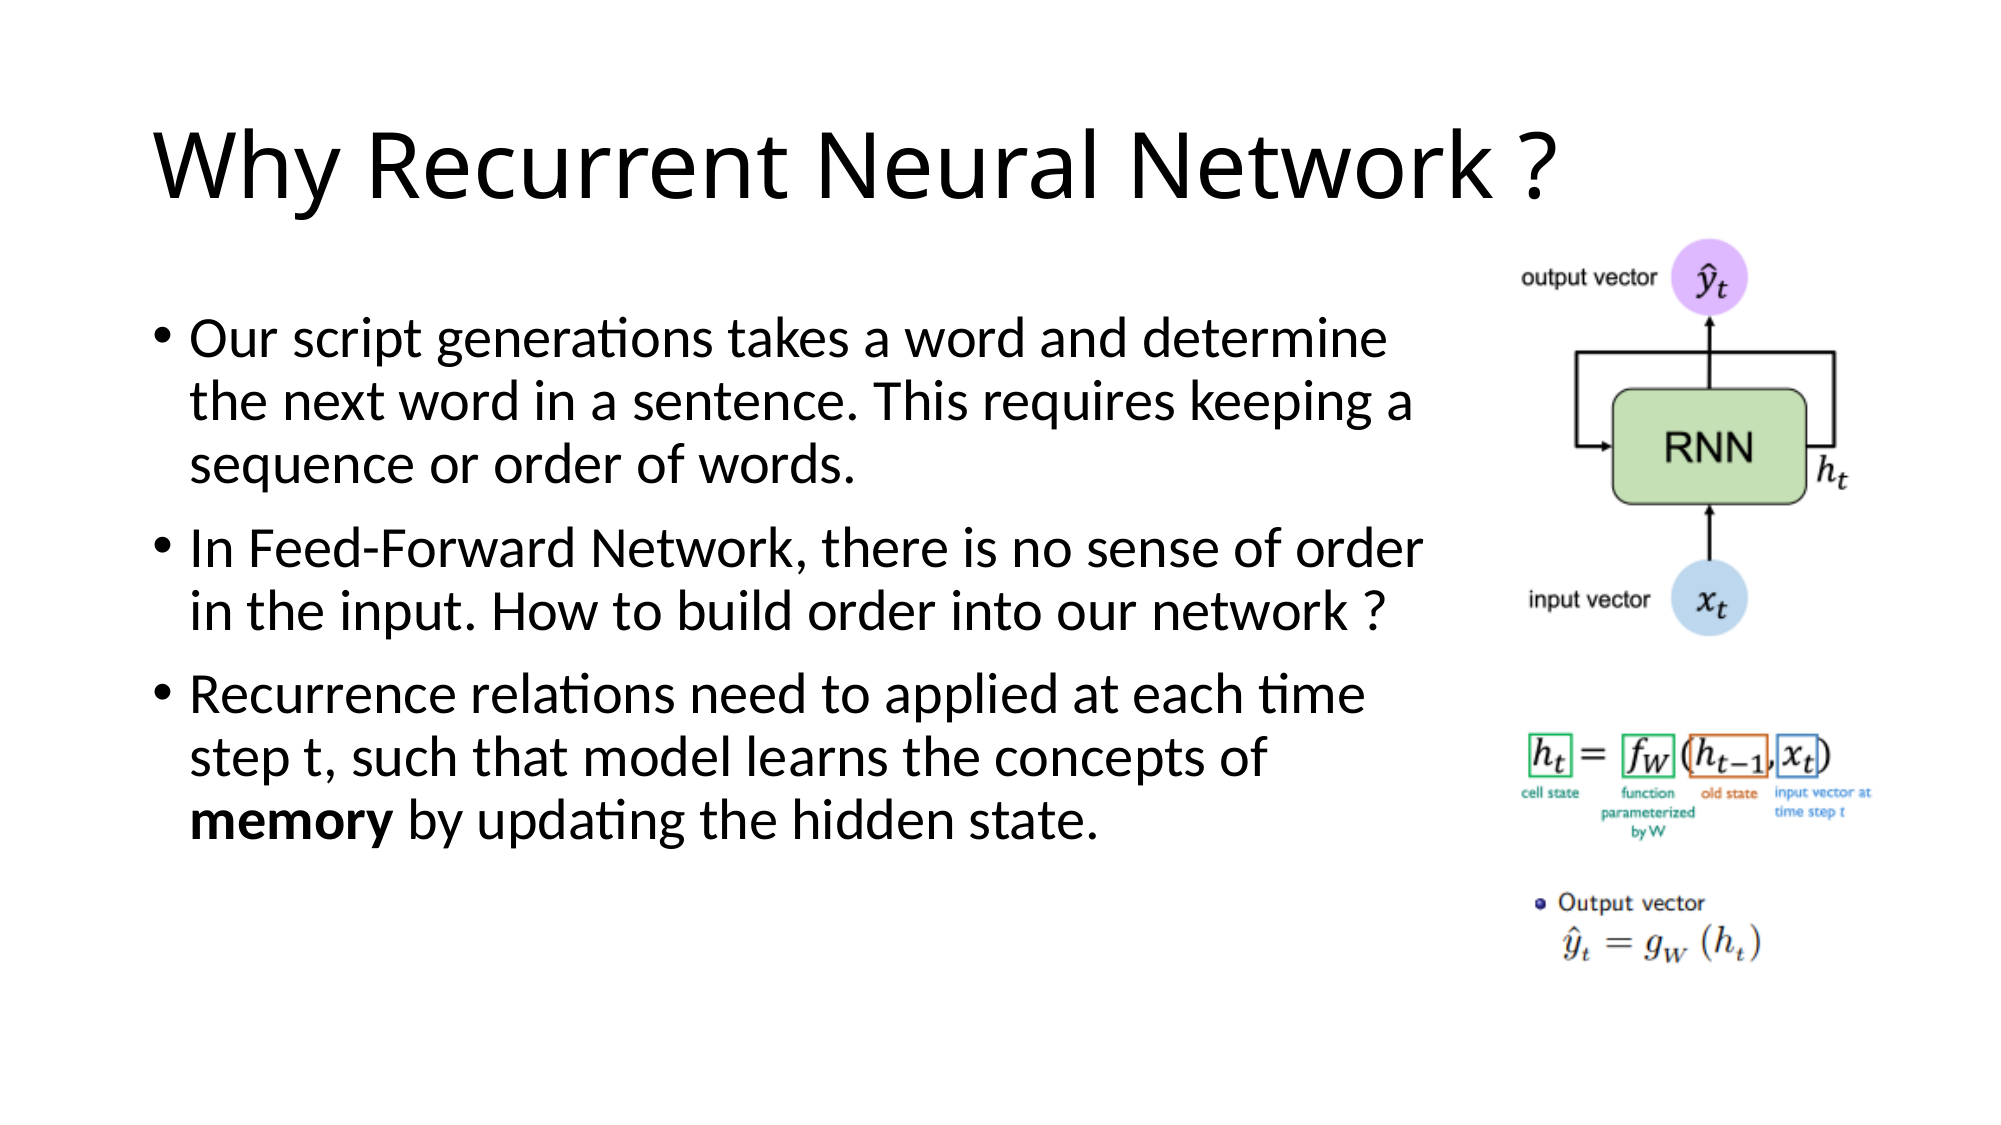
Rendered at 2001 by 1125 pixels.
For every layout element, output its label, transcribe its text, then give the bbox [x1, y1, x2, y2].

list Our script generations takes a word and determine the next word in a sentence. This requires keeping a sequence or order of words. In Feed-Forward Network, there is no sense of order in the input. How to build order into our network ? Recurrence relations need to applied at each time step t, such that model learns the concepts of memory by updating the hidden state. [137, 299, 1490, 1014]
title Why Recurrent Neural Network ? [137, 59, 1863, 278]
picture [1489, 703, 1902, 994]
picture [1489, 229, 1879, 678]
